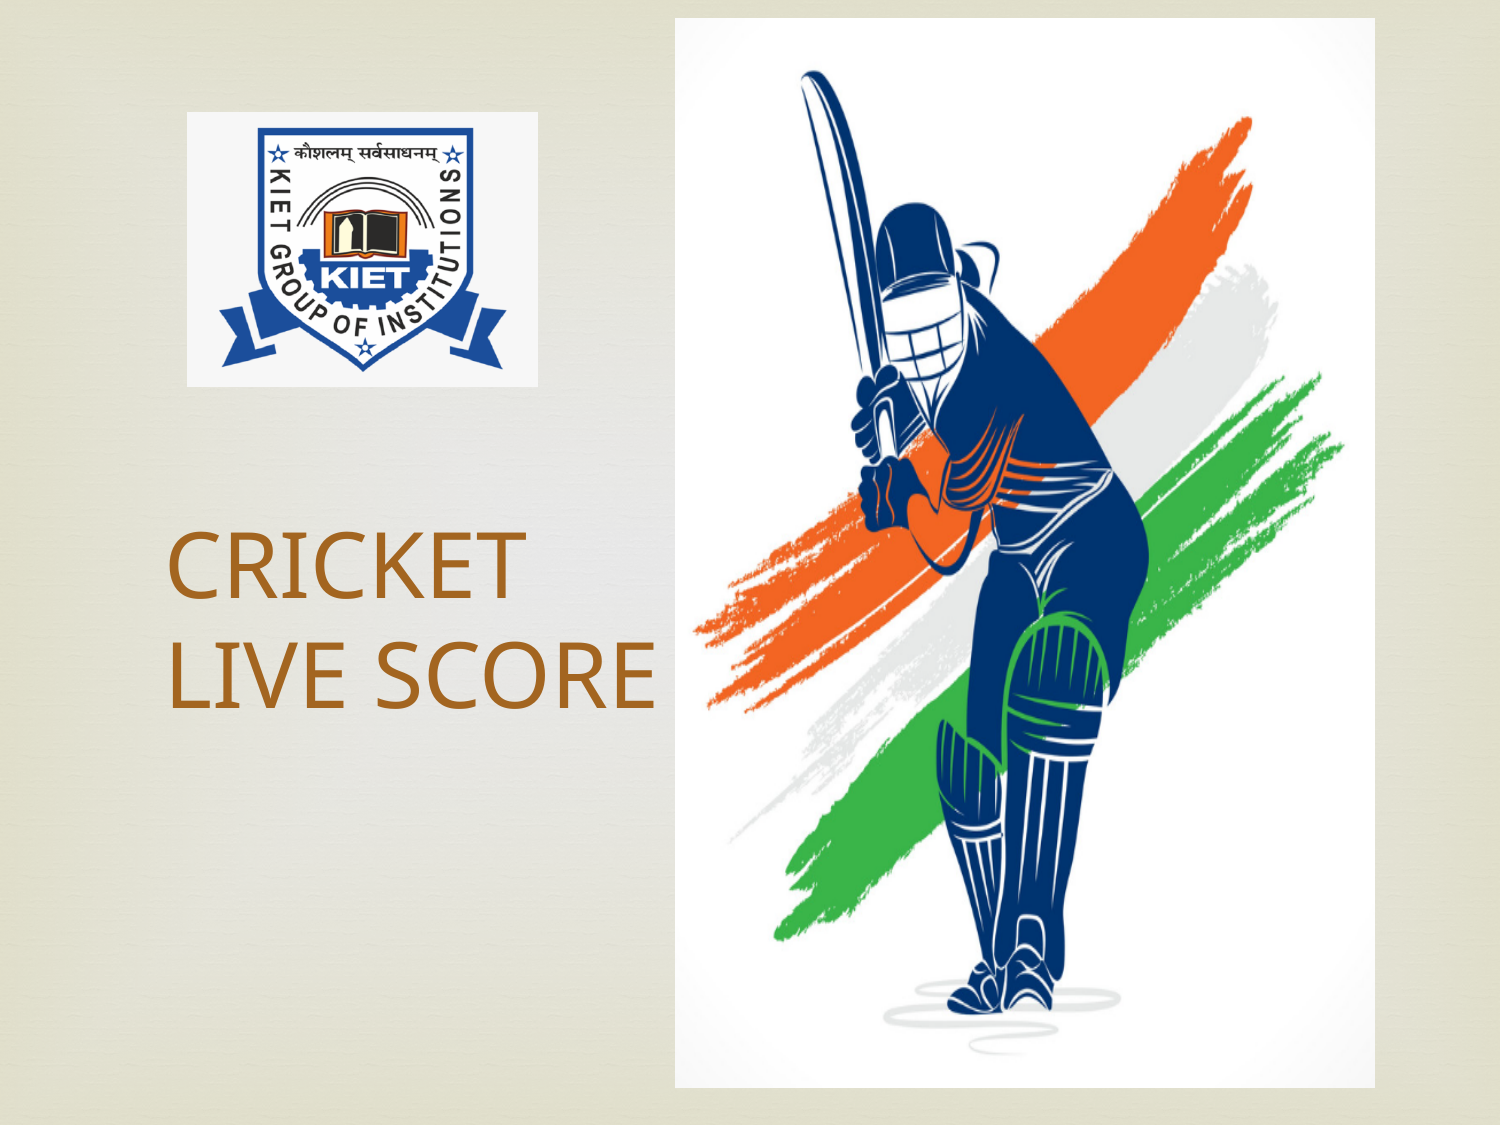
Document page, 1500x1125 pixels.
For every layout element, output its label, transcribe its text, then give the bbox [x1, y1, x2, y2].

picture [674, 17, 1376, 1088]
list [186, 111, 538, 388]
text_box CRICKET LIVE SCORE [149, 499, 668, 735]
